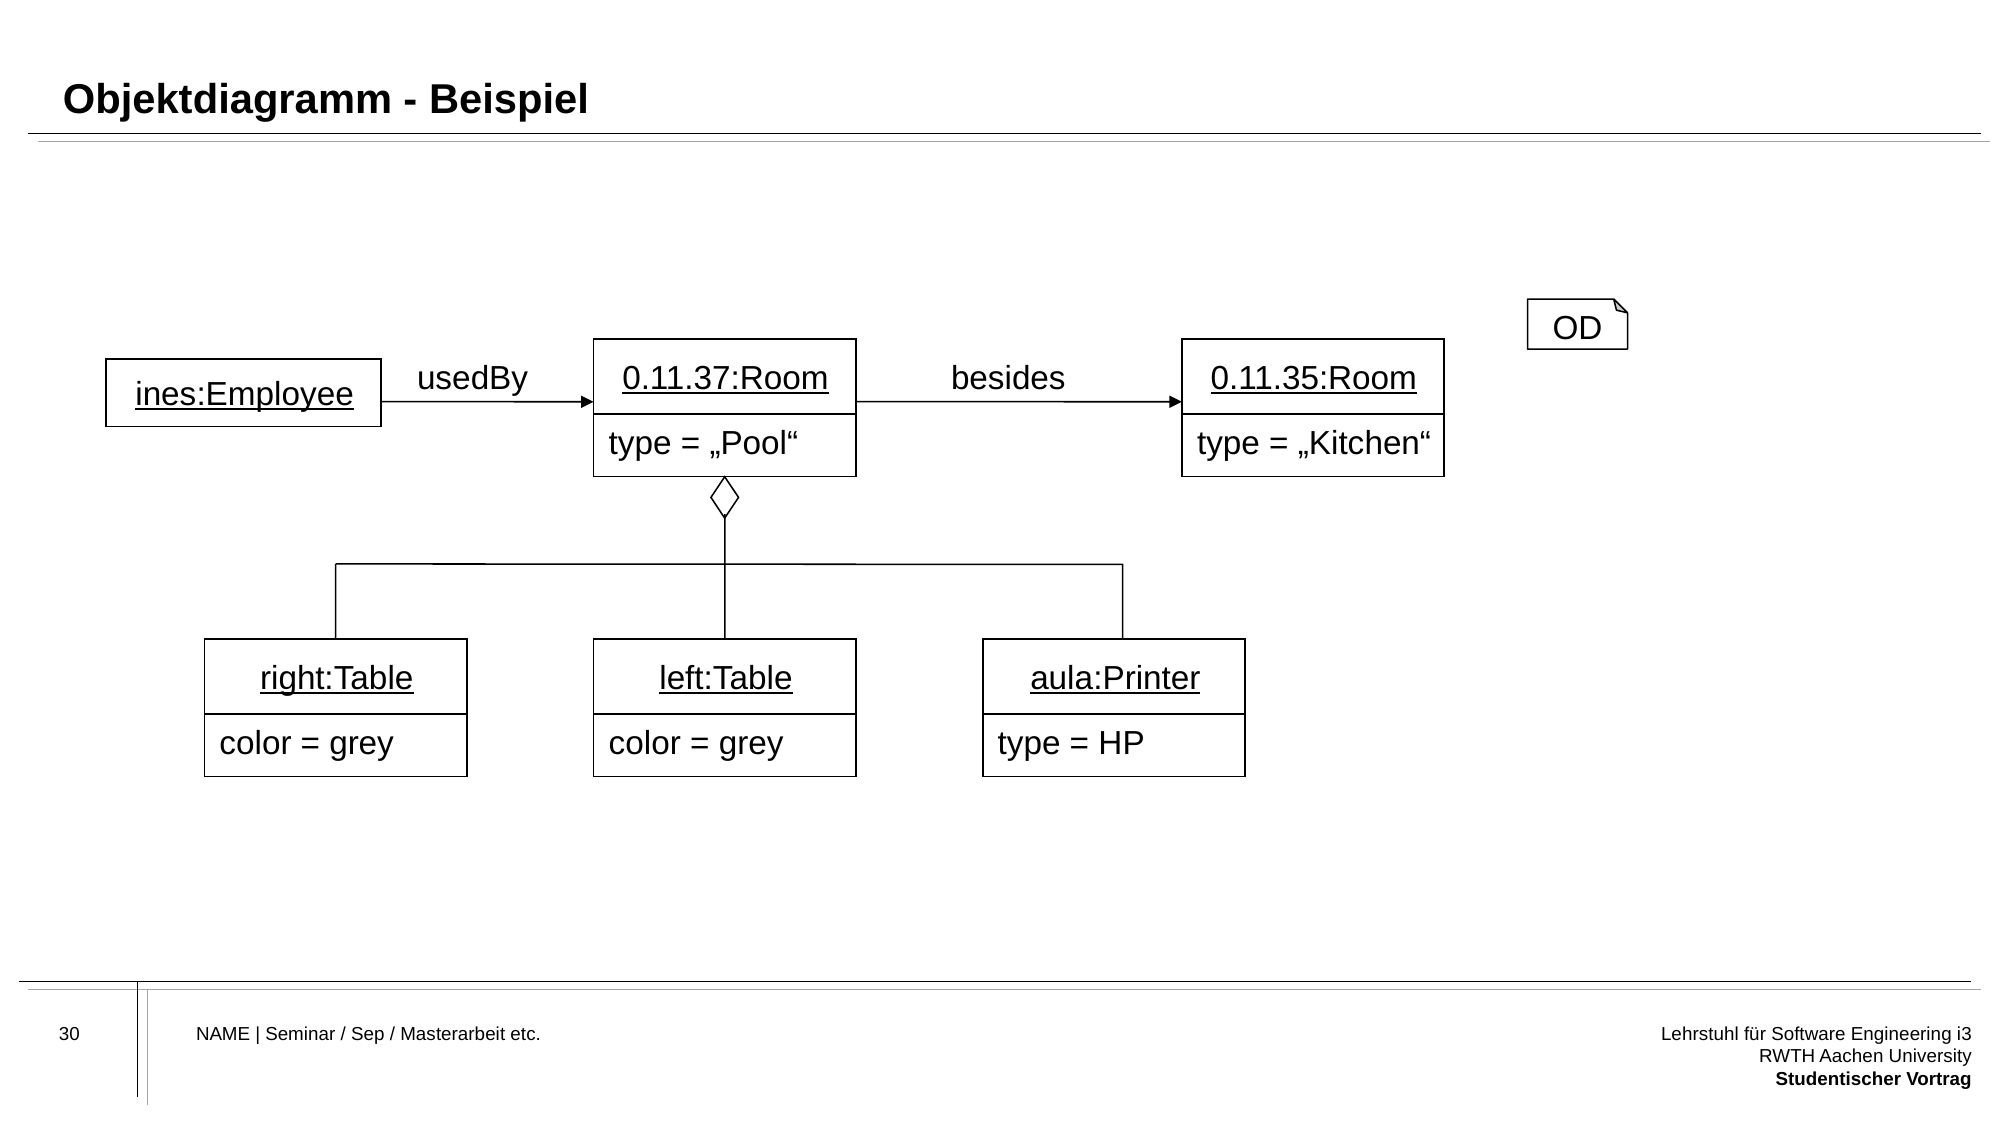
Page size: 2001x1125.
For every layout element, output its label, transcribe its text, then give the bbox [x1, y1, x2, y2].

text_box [593, 564, 857, 777]
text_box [1181, 339, 1456, 477]
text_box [593, 339, 857, 477]
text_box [982, 564, 1246, 777]
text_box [105, 358, 381, 427]
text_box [204, 564, 467, 777]
text_box usedBy [402, 349, 544, 404]
text_box [710, 477, 739, 518]
text_box besides [936, 349, 1081, 404]
text_box [1081, 395, 1181, 408]
text_box OD [1527, 299, 1628, 350]
title Objektdiagramm - Beispiel [63, 33, 1947, 123]
text_box [544, 395, 593, 408]
